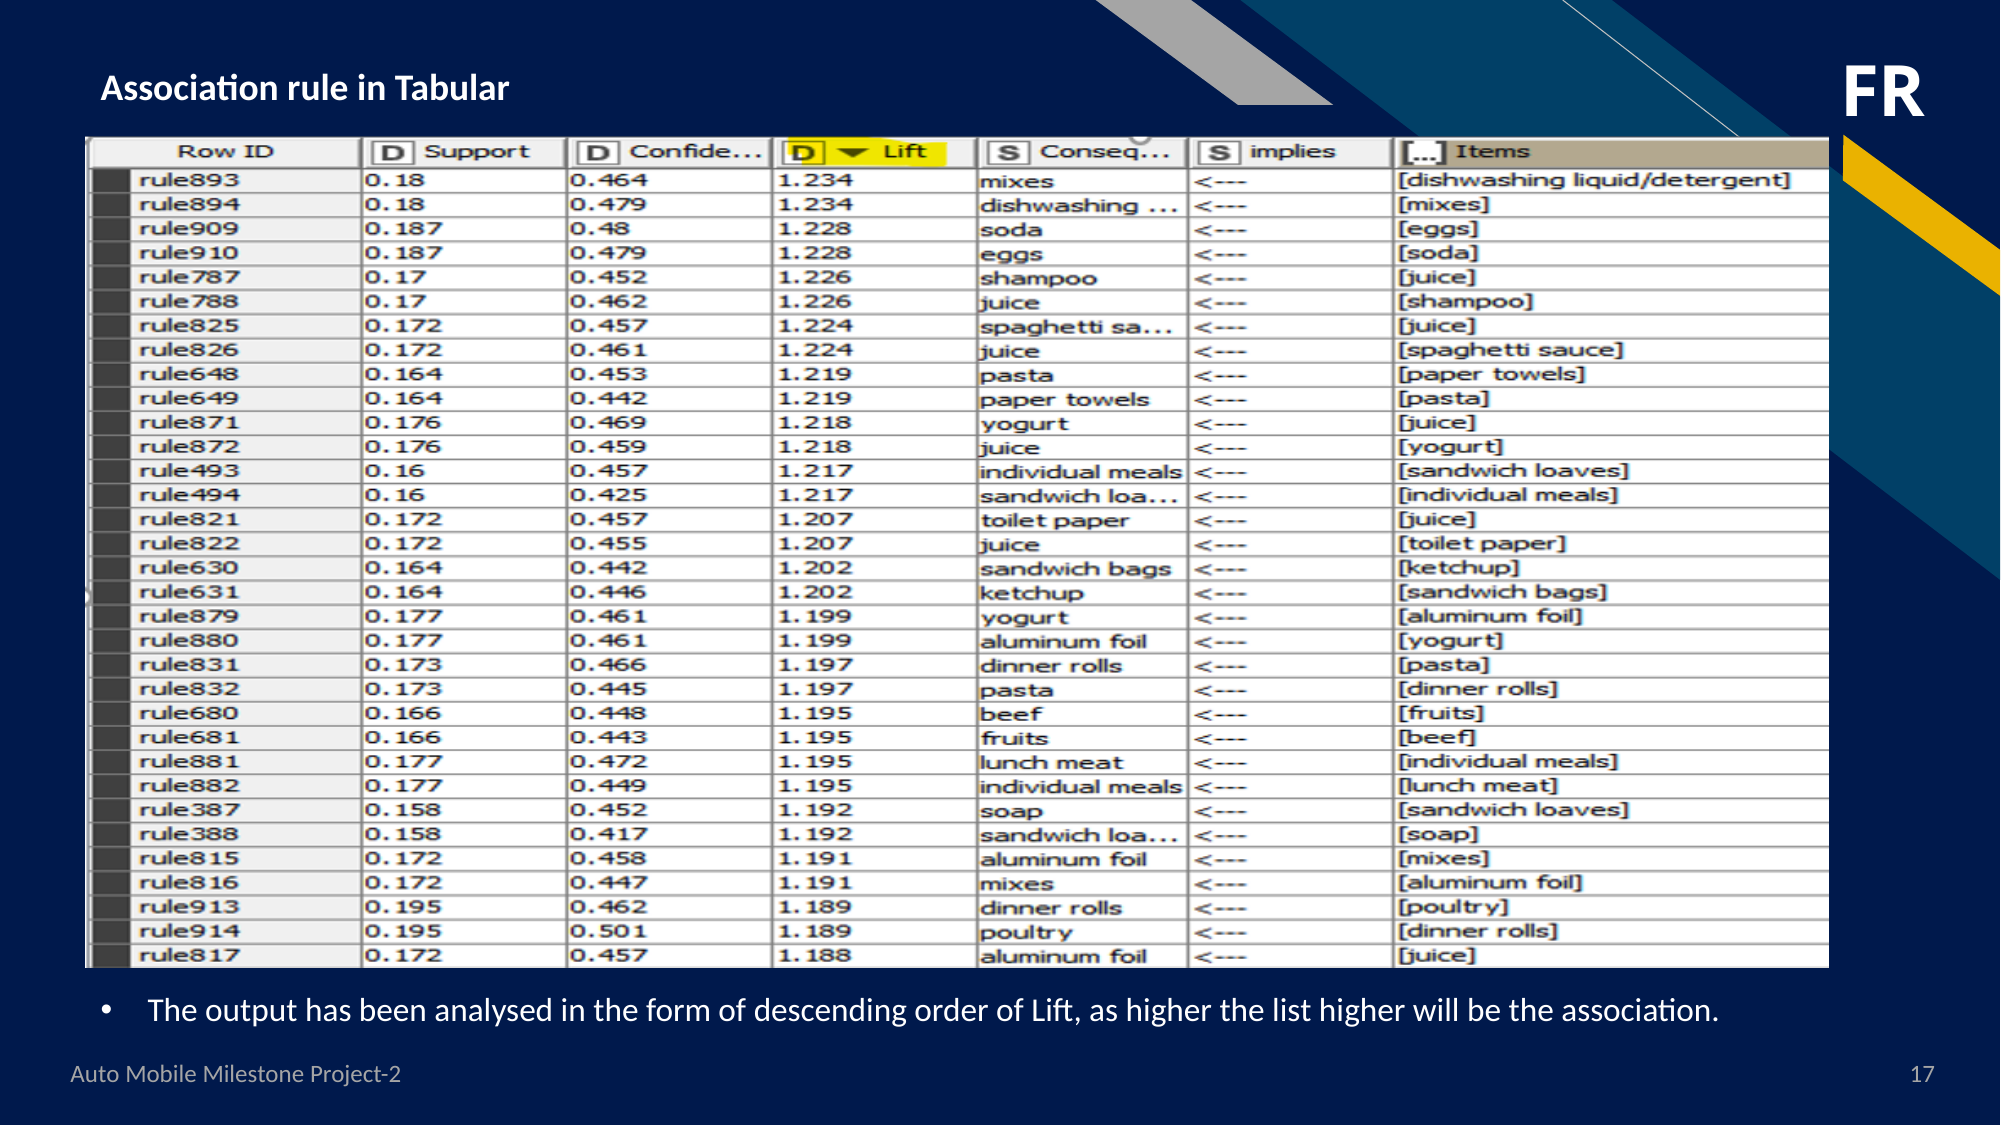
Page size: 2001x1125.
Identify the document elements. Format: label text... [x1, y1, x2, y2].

picture [85, 129, 1829, 968]
footer Auto Mobile Milestone Project-2 [55, 1042, 731, 1103]
text_box Association rule in Tabular [85, 55, 1483, 115]
slide_number 17 [1828, 1042, 1950, 1103]
text_box The output has been analysed in the form of descending order of Lift, as higher the list higher will be the association. [85, 981, 1795, 1036]
